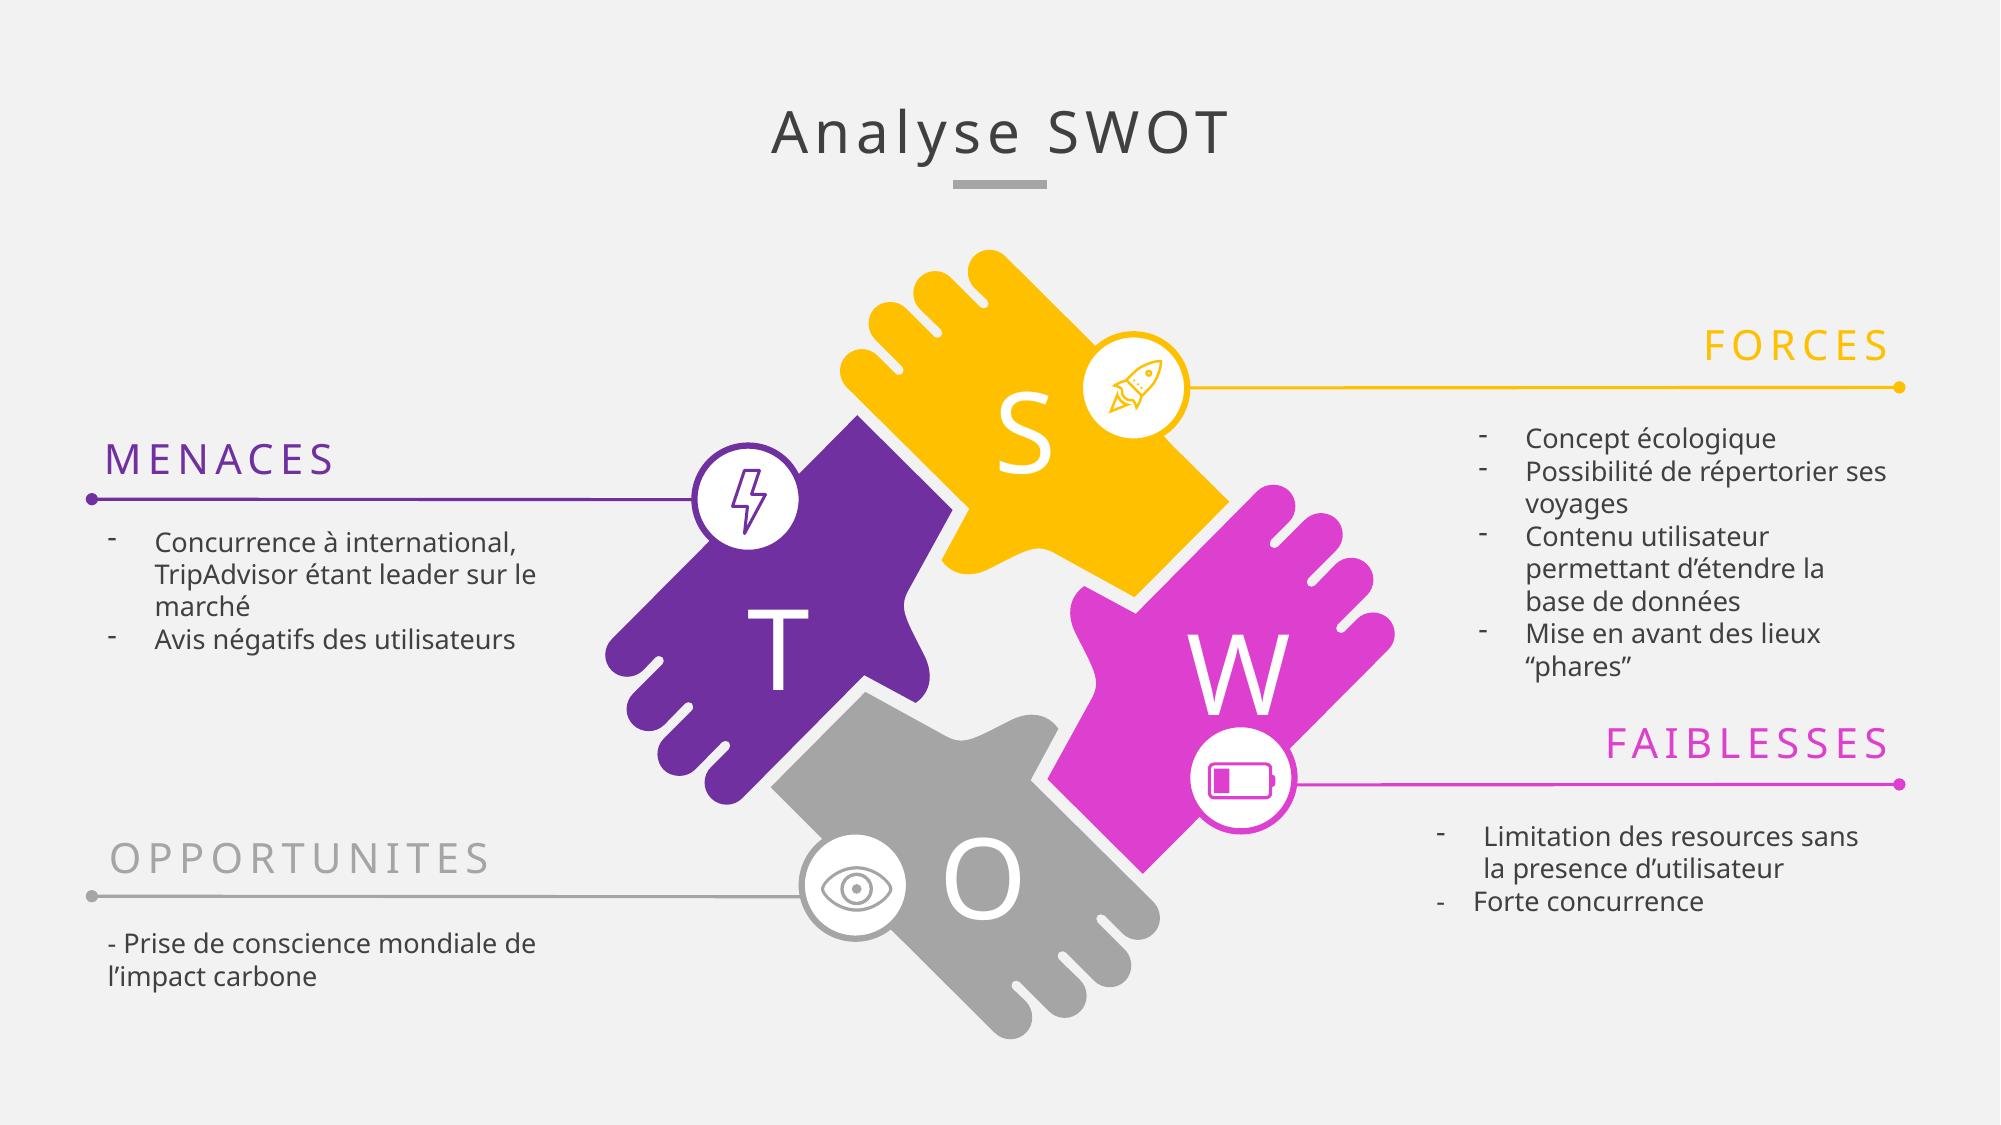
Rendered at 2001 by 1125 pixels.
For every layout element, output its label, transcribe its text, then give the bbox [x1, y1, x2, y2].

text_box FAIBLESSES [1397, 709, 1903, 774]
text_box MENACES [89, 425, 602, 490]
text_box FORCES [1397, 311, 1903, 377]
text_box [602, 247, 1397, 1042]
text_box Limitation des resources sans la presence d’utilisateur - Forte concurrence [1421, 812, 1903, 925]
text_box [91, 499, 602, 897]
text_box Analyse SWOT [696, 87, 1304, 173]
text_box - Prise de conscience mondiale de l’impact carbone [93, 919, 577, 999]
text_box Concept écologique Possibilité de répertorier ses voyages Contenu utilisateur permettant d’étendre la base de données Mise en avant des lieux “phares” [1463, 414, 1903, 690]
